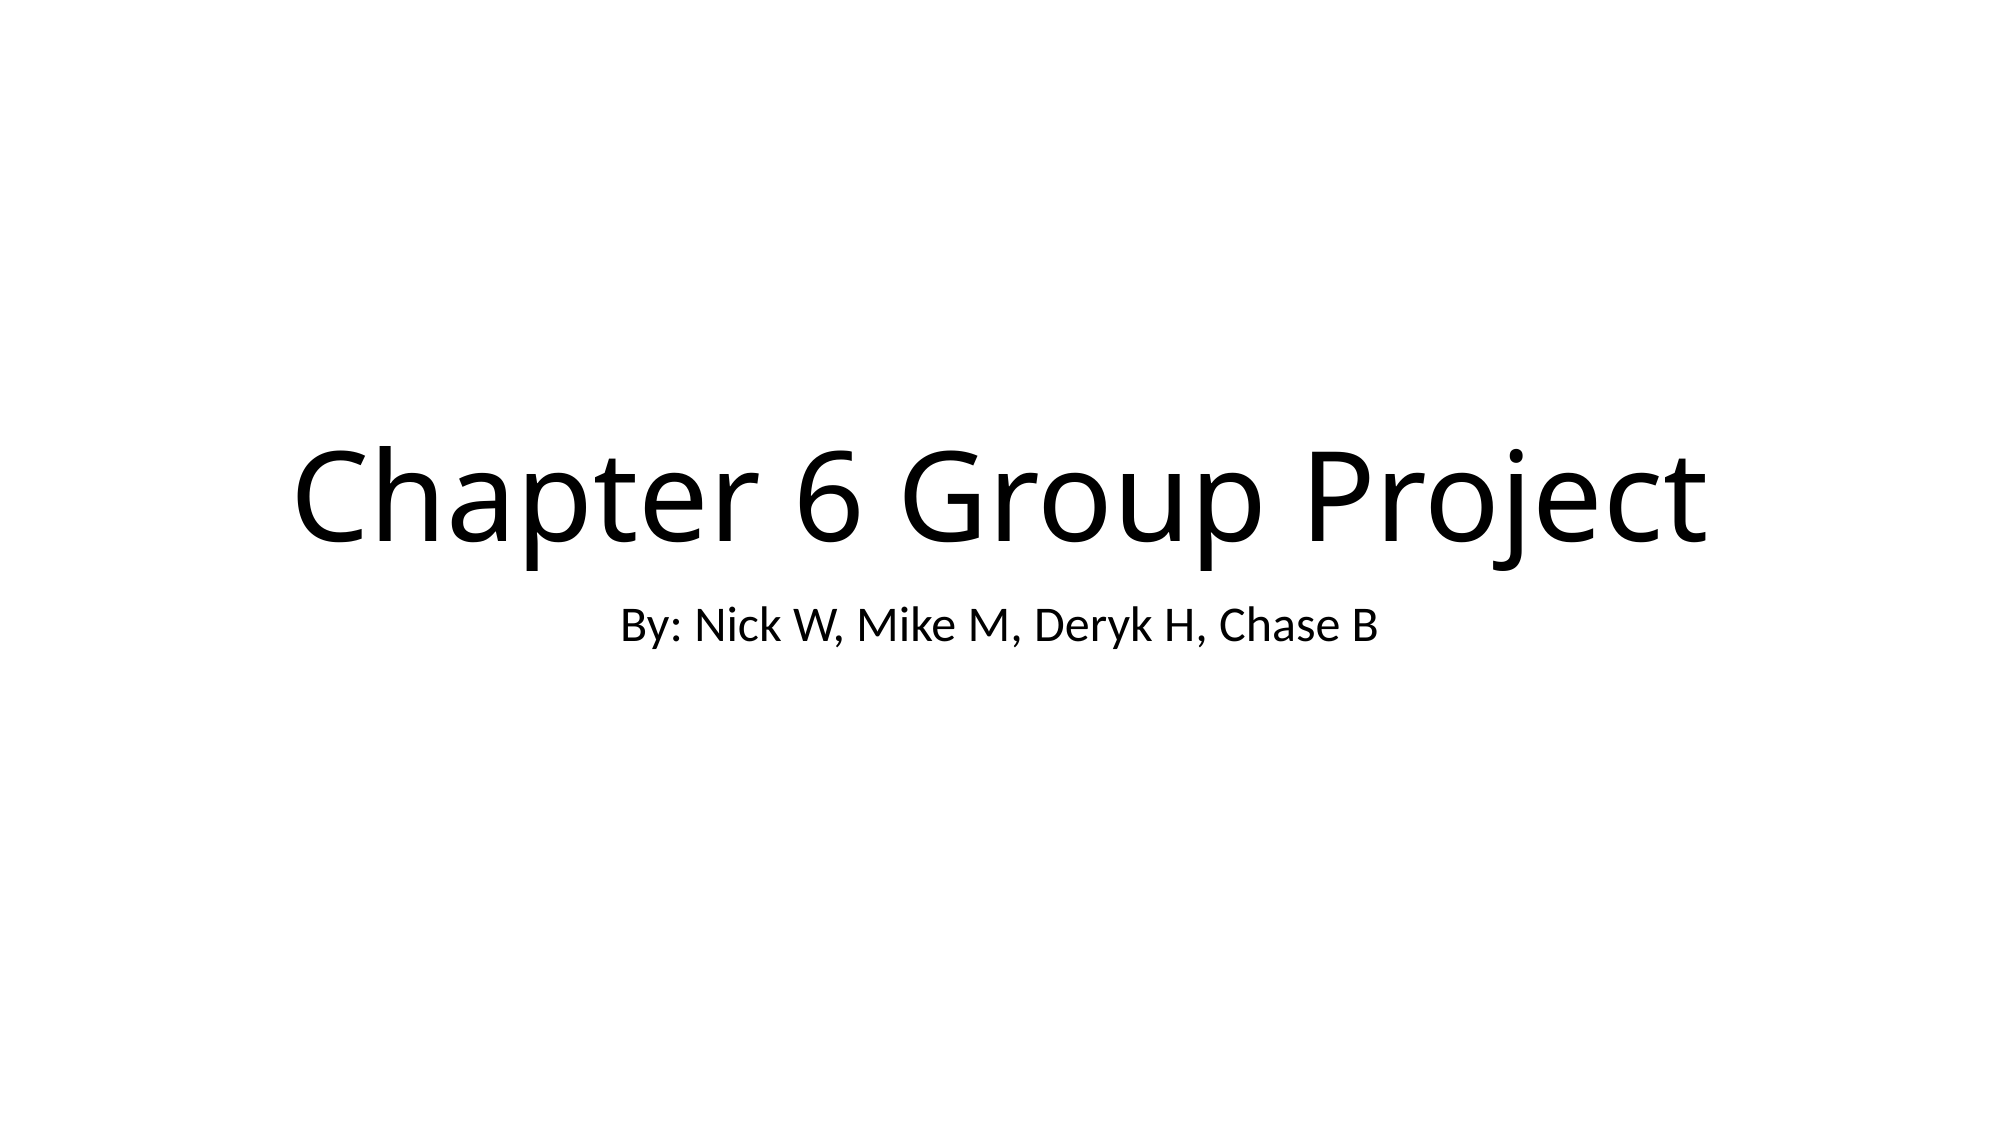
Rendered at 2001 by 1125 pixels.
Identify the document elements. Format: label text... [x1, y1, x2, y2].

title Chapter 6 Group Project [249, 184, 1750, 576]
subtitle By: Nick W, Mike M, Deryk H, Chase B [249, 590, 1750, 863]
